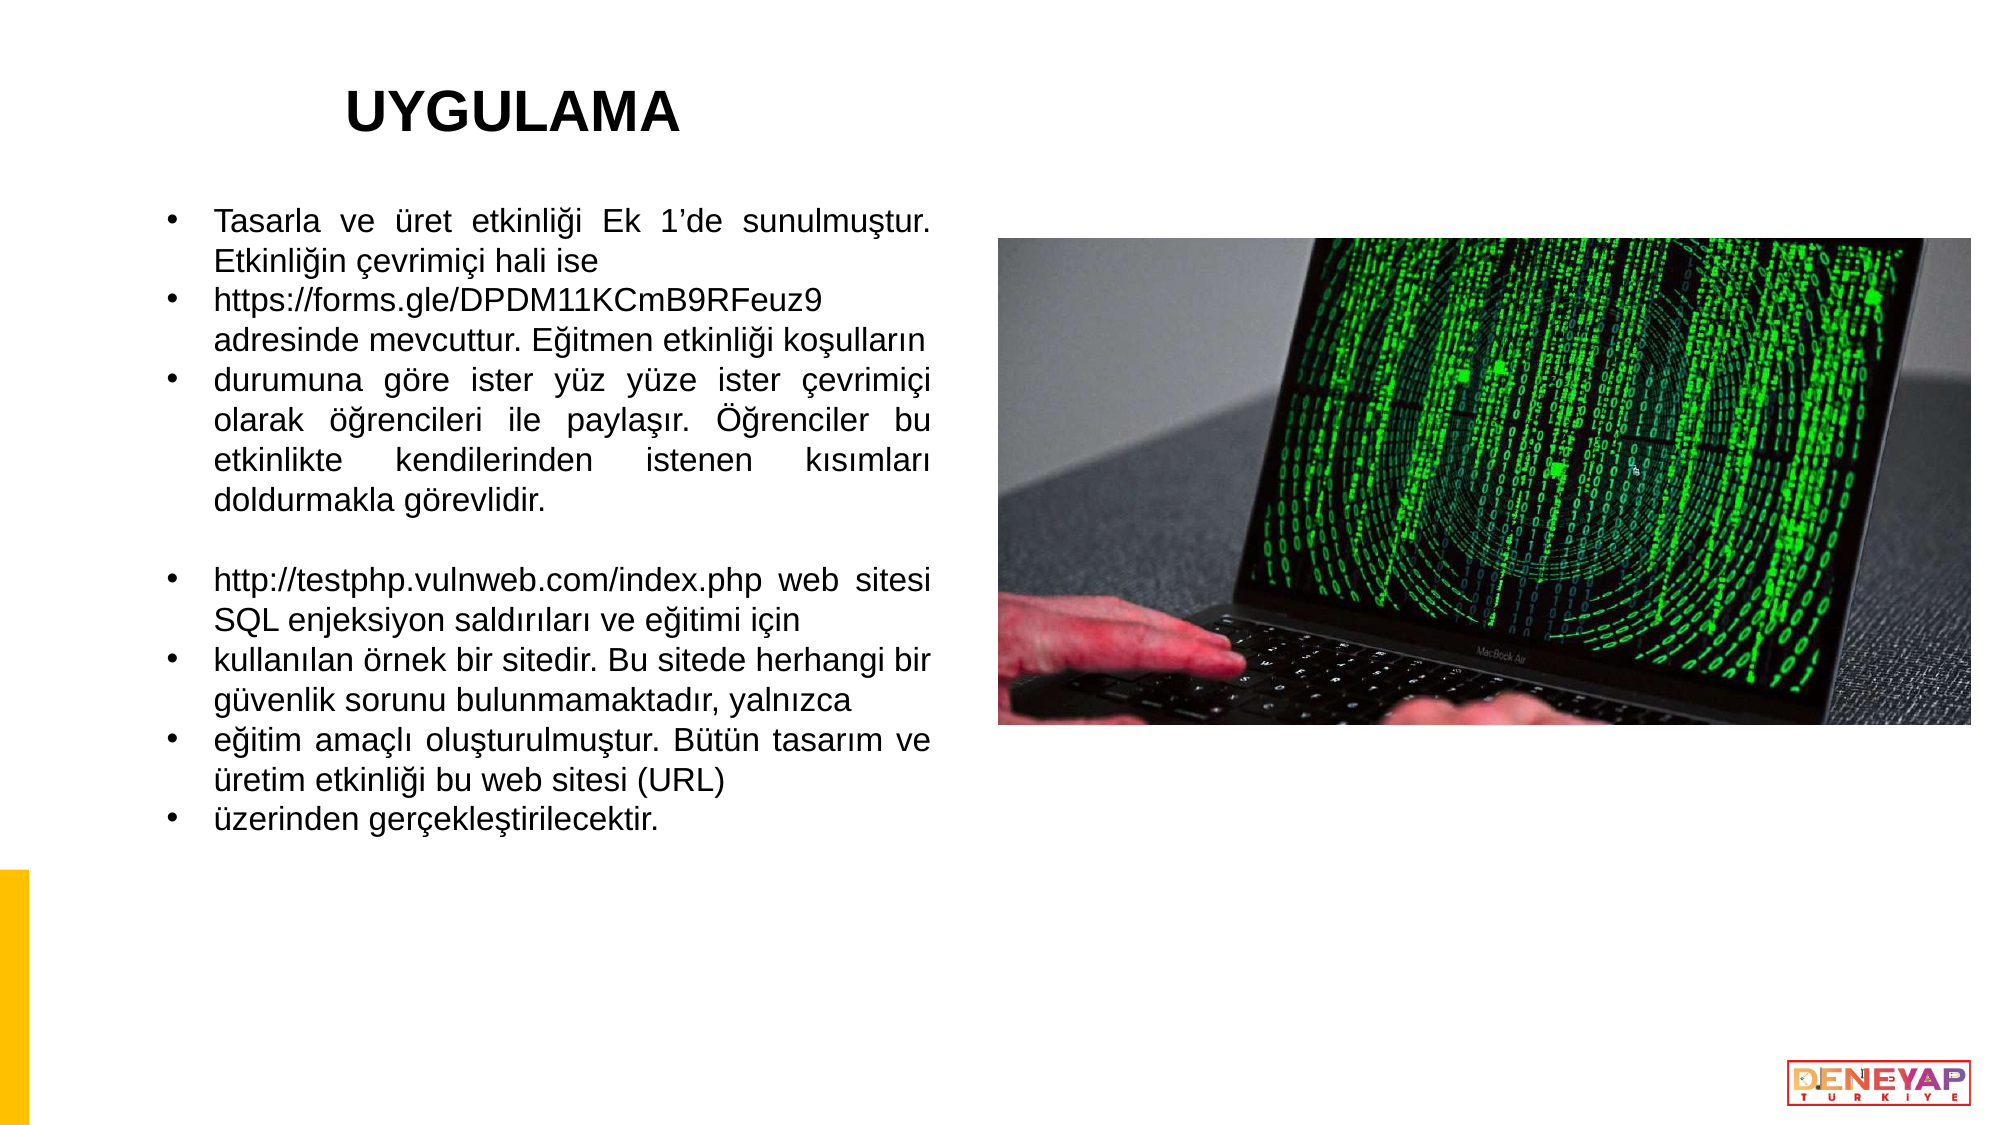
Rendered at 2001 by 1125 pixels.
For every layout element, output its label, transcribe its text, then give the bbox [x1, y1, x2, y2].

text_box Tasarla ve üret etkinliği Ek 1’de sunulmuştur. Etkinliğin çevrimiçi hali ise https://forms.gle/DPDM11KCmB9RFeuz9 adresinde mevcuttur. Eğitmen etkinliği koşulların durumuna göre ister yüz yüze ister çevrimiçi olarak öğrencileri ile paylaşır. Öğrenciler bu etkinlikte kendilerinden istenen kısımları doldurmakla görevlidir. http://testphp.vulnweb.com/index.php web sitesi SQL enjeksiyon saldırıları ve eğitimi için kullanılan örnek bir sitedir. Bu sitede herhangi bir güvenlik sorunu bulunmamaktadır, yalnızca eğitim amaçlı oluşturulmuştur. Bütün tasarım ve üretim etkinliği bu web sitesi (URL) üzerinden gerçekleştirilecektir. [151, 191, 948, 845]
text_box [0, 869, 29, 1125]
picture [1787, 1059, 1971, 1106]
picture [998, 238, 1971, 725]
text_box UYGULAMA [330, 65, 697, 151]
